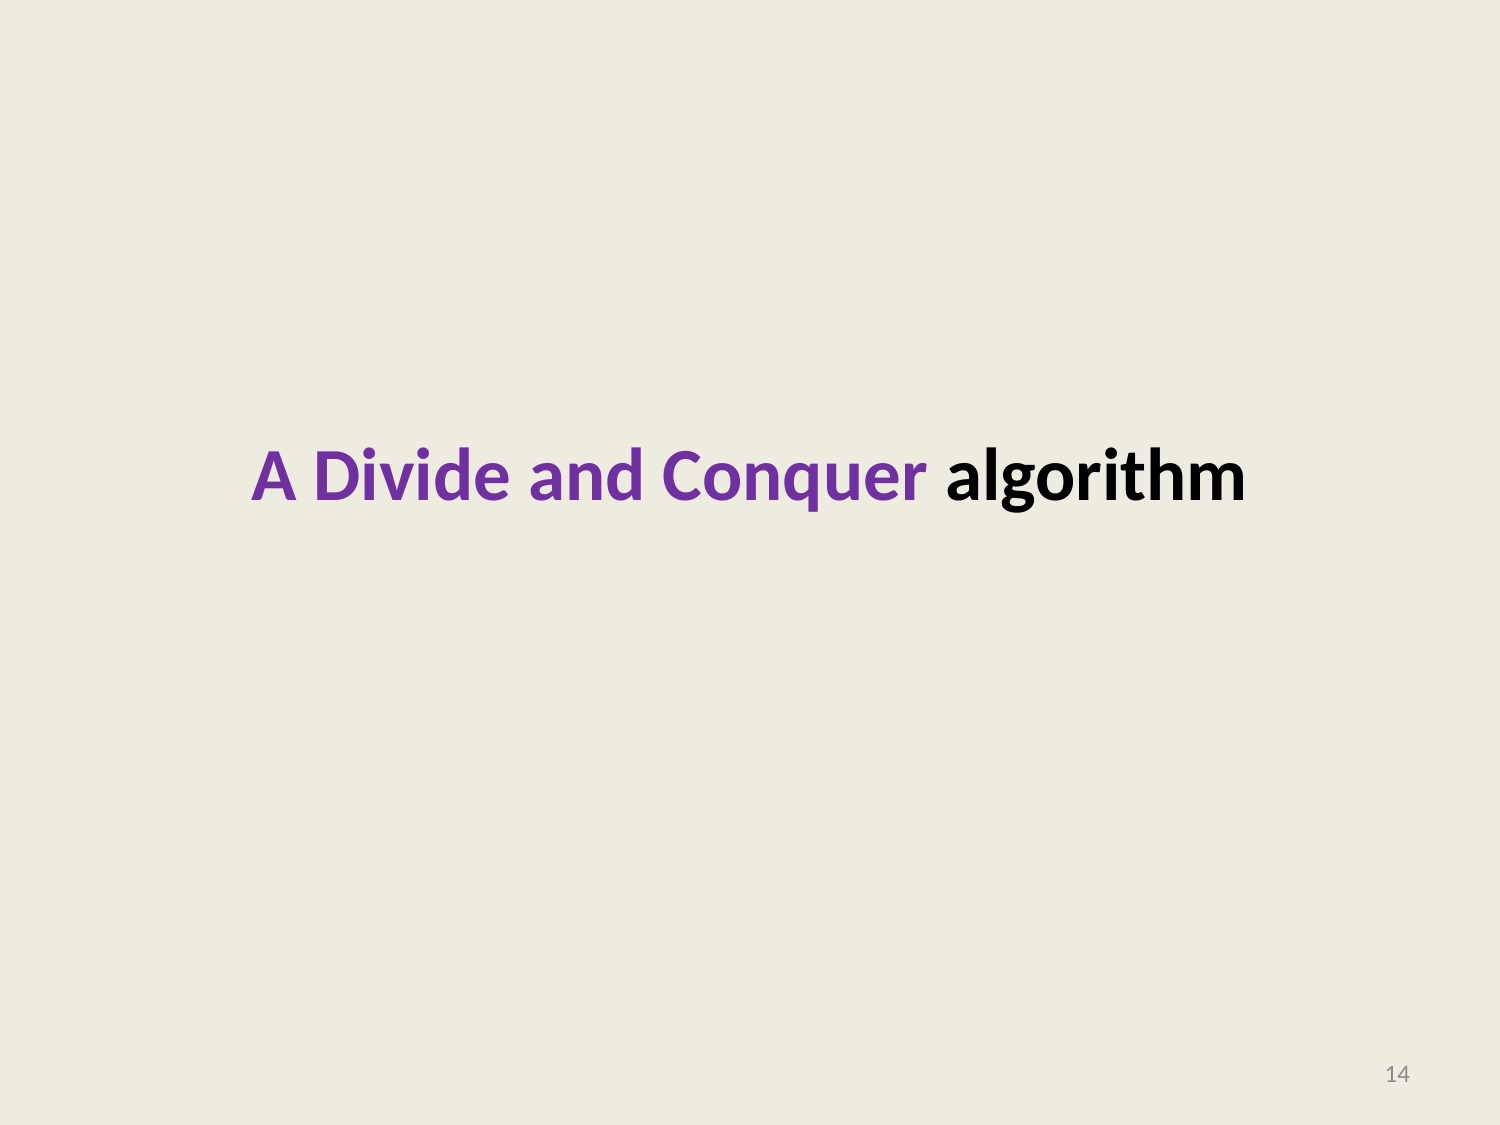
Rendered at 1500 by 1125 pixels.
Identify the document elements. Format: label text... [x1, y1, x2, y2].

slide_number 14 [1074, 1042, 1425, 1103]
title A Divide and Conquer algorithm [112, 349, 1388, 591]
